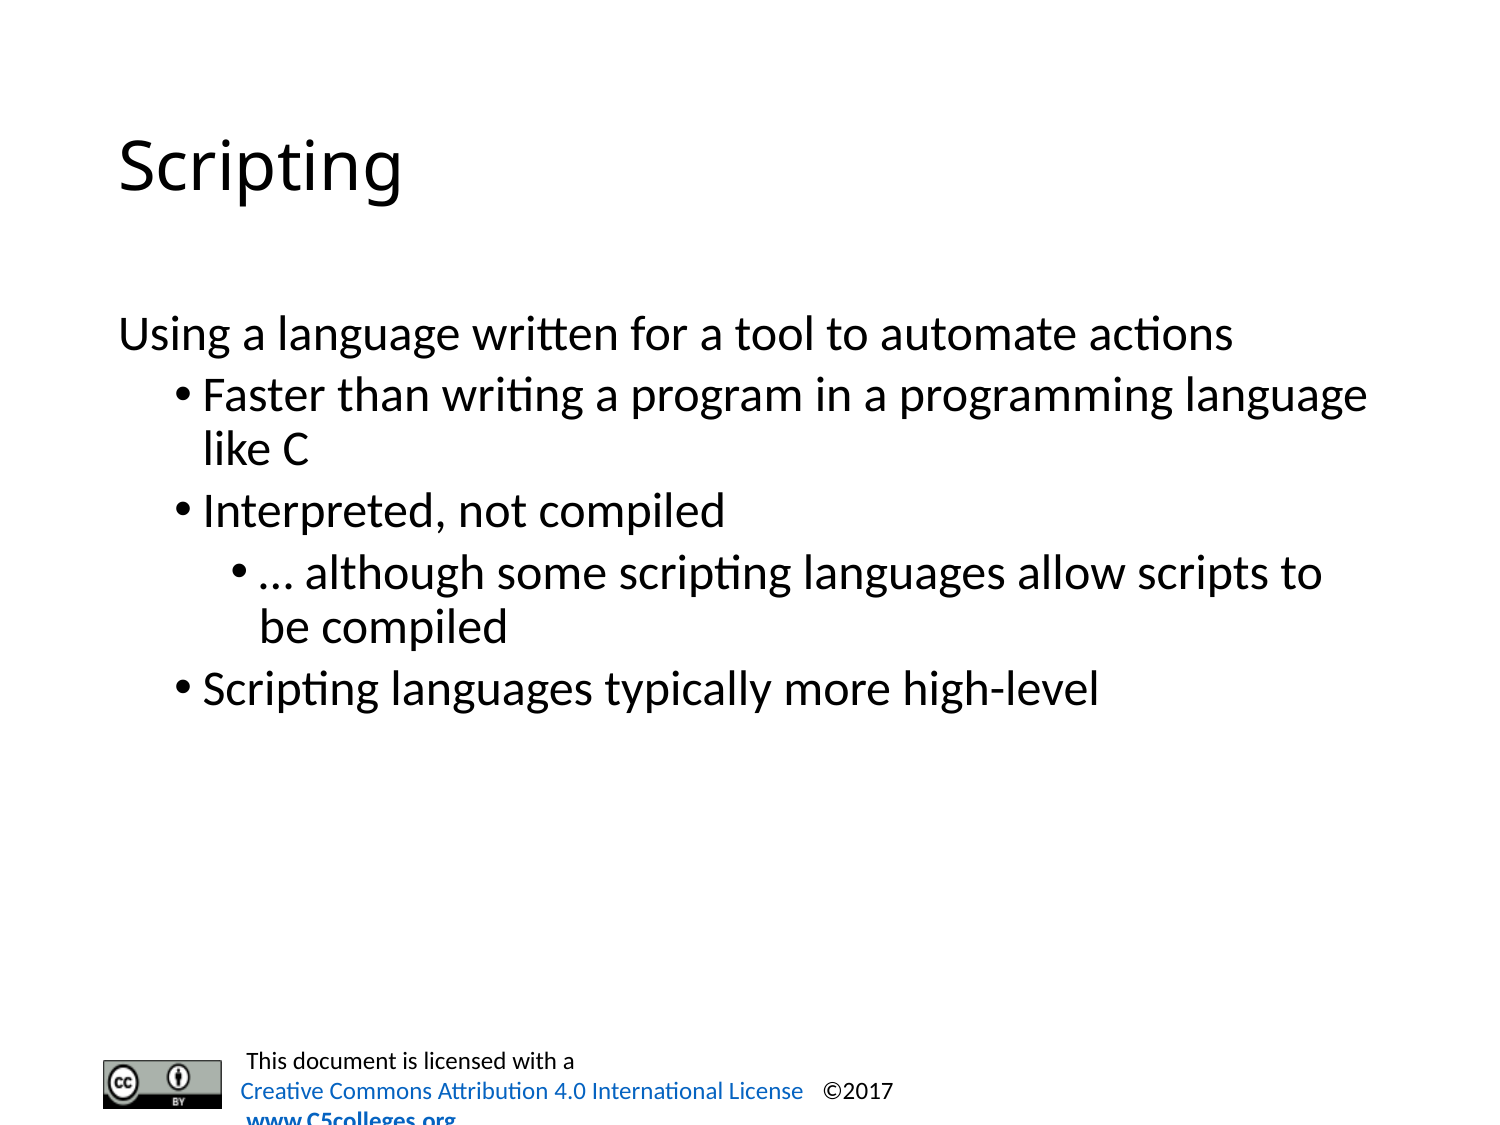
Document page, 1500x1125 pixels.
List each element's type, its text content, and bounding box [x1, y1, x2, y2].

picture [103, 1060, 222, 1109]
title Scripting [103, 59, 1397, 278]
list Using a language written for a tool to automate actions Faster than writing a program in a programming language like C Interpreted, not compiled … although some scripting languages allow scripts to be compiled Scripting languages typically more high-level [103, 299, 1397, 1014]
